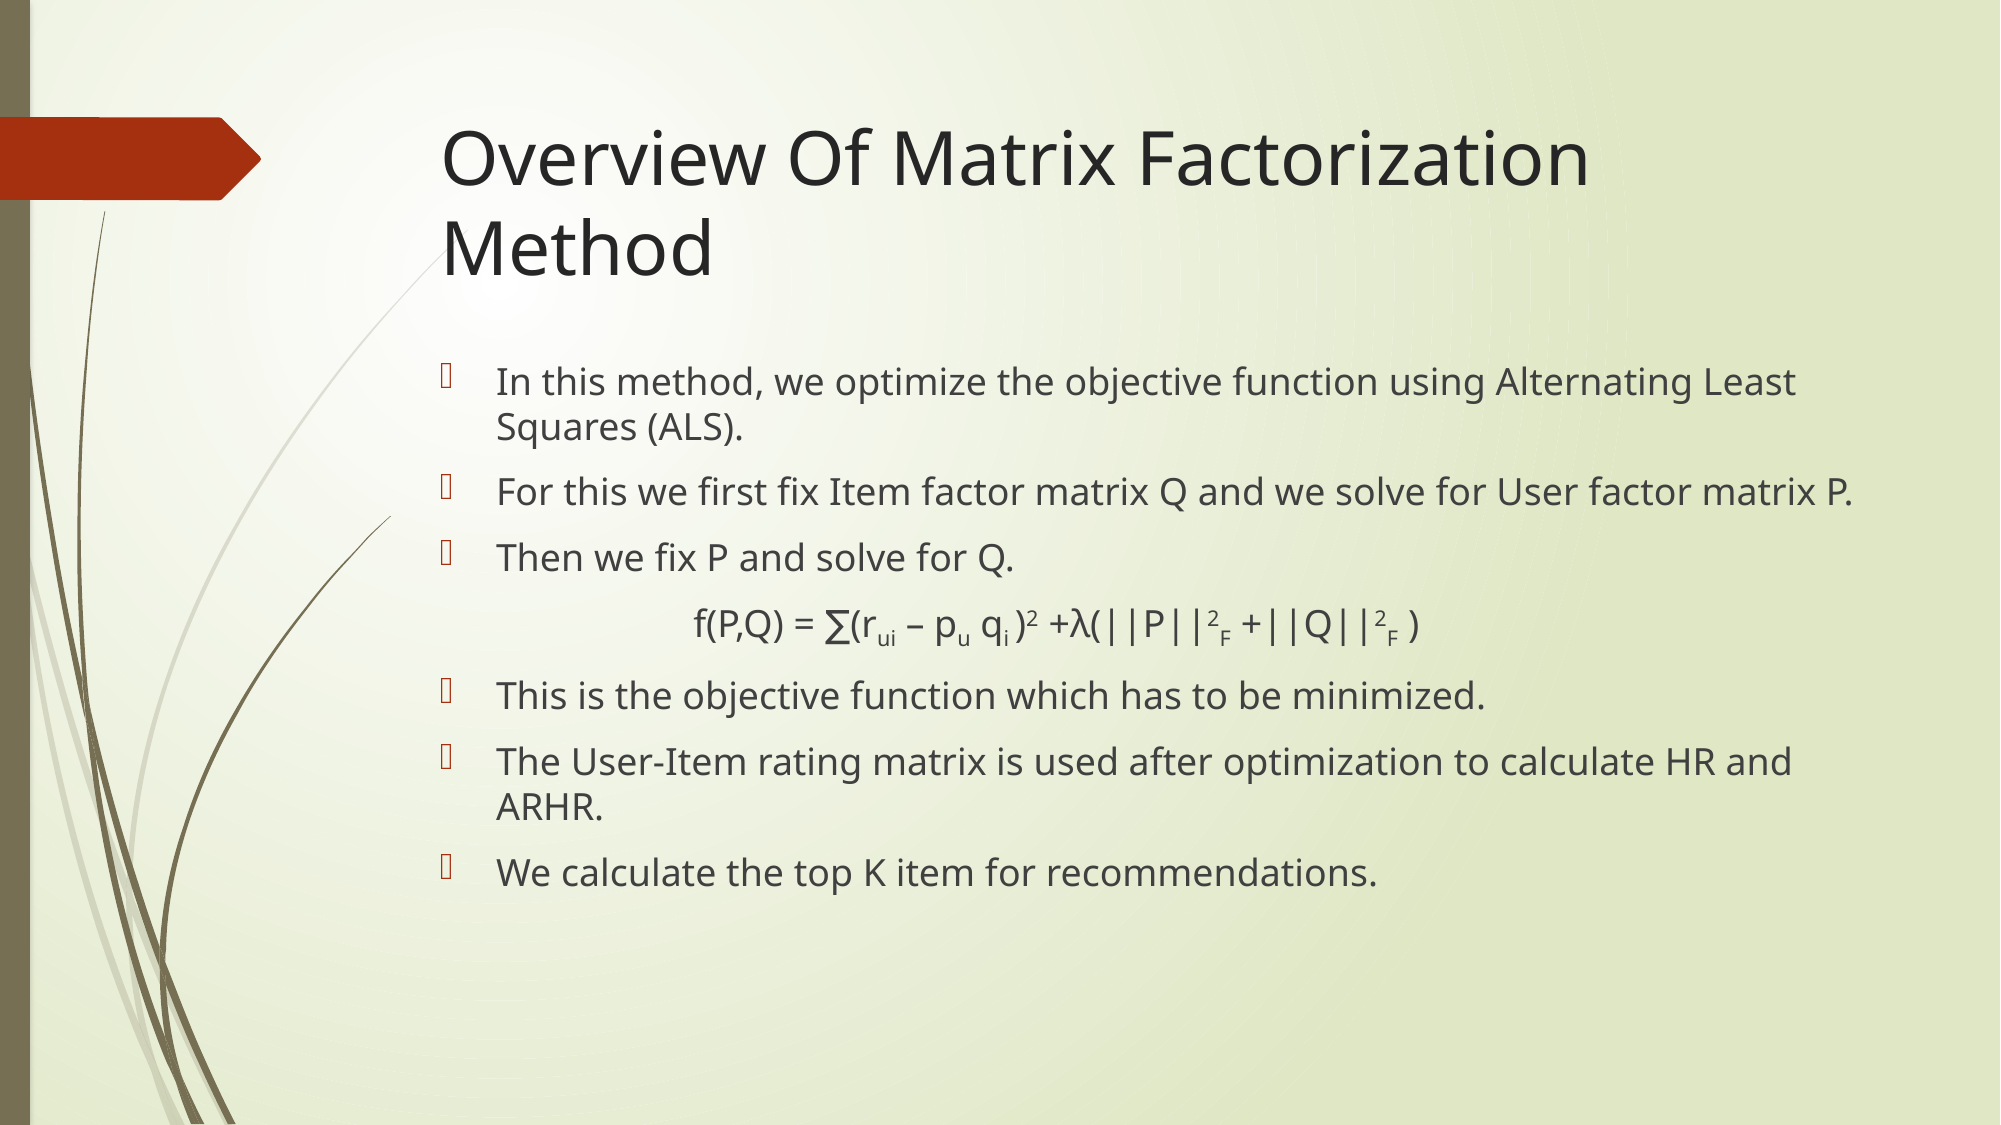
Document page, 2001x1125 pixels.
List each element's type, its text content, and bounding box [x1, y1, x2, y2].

list In this method, we optimize the objective function using Alternating Least Squares (ALS). For this we first fix Item factor matrix Q and we solve for User factor matrix P. Then we fix P and solve for Q. f(P,Q) = ∑(rui – pu qi )2 +λ(||P||2F +||Q||2F ) This is the objective function which has to be minimized. The User-Item rating matrix is used after optimization to calculate HR and ARHR. We calculate the top K item for recommendations. [424, 350, 1888, 970]
title Overview Of Matrix Factorization Method [425, 102, 1888, 313]
